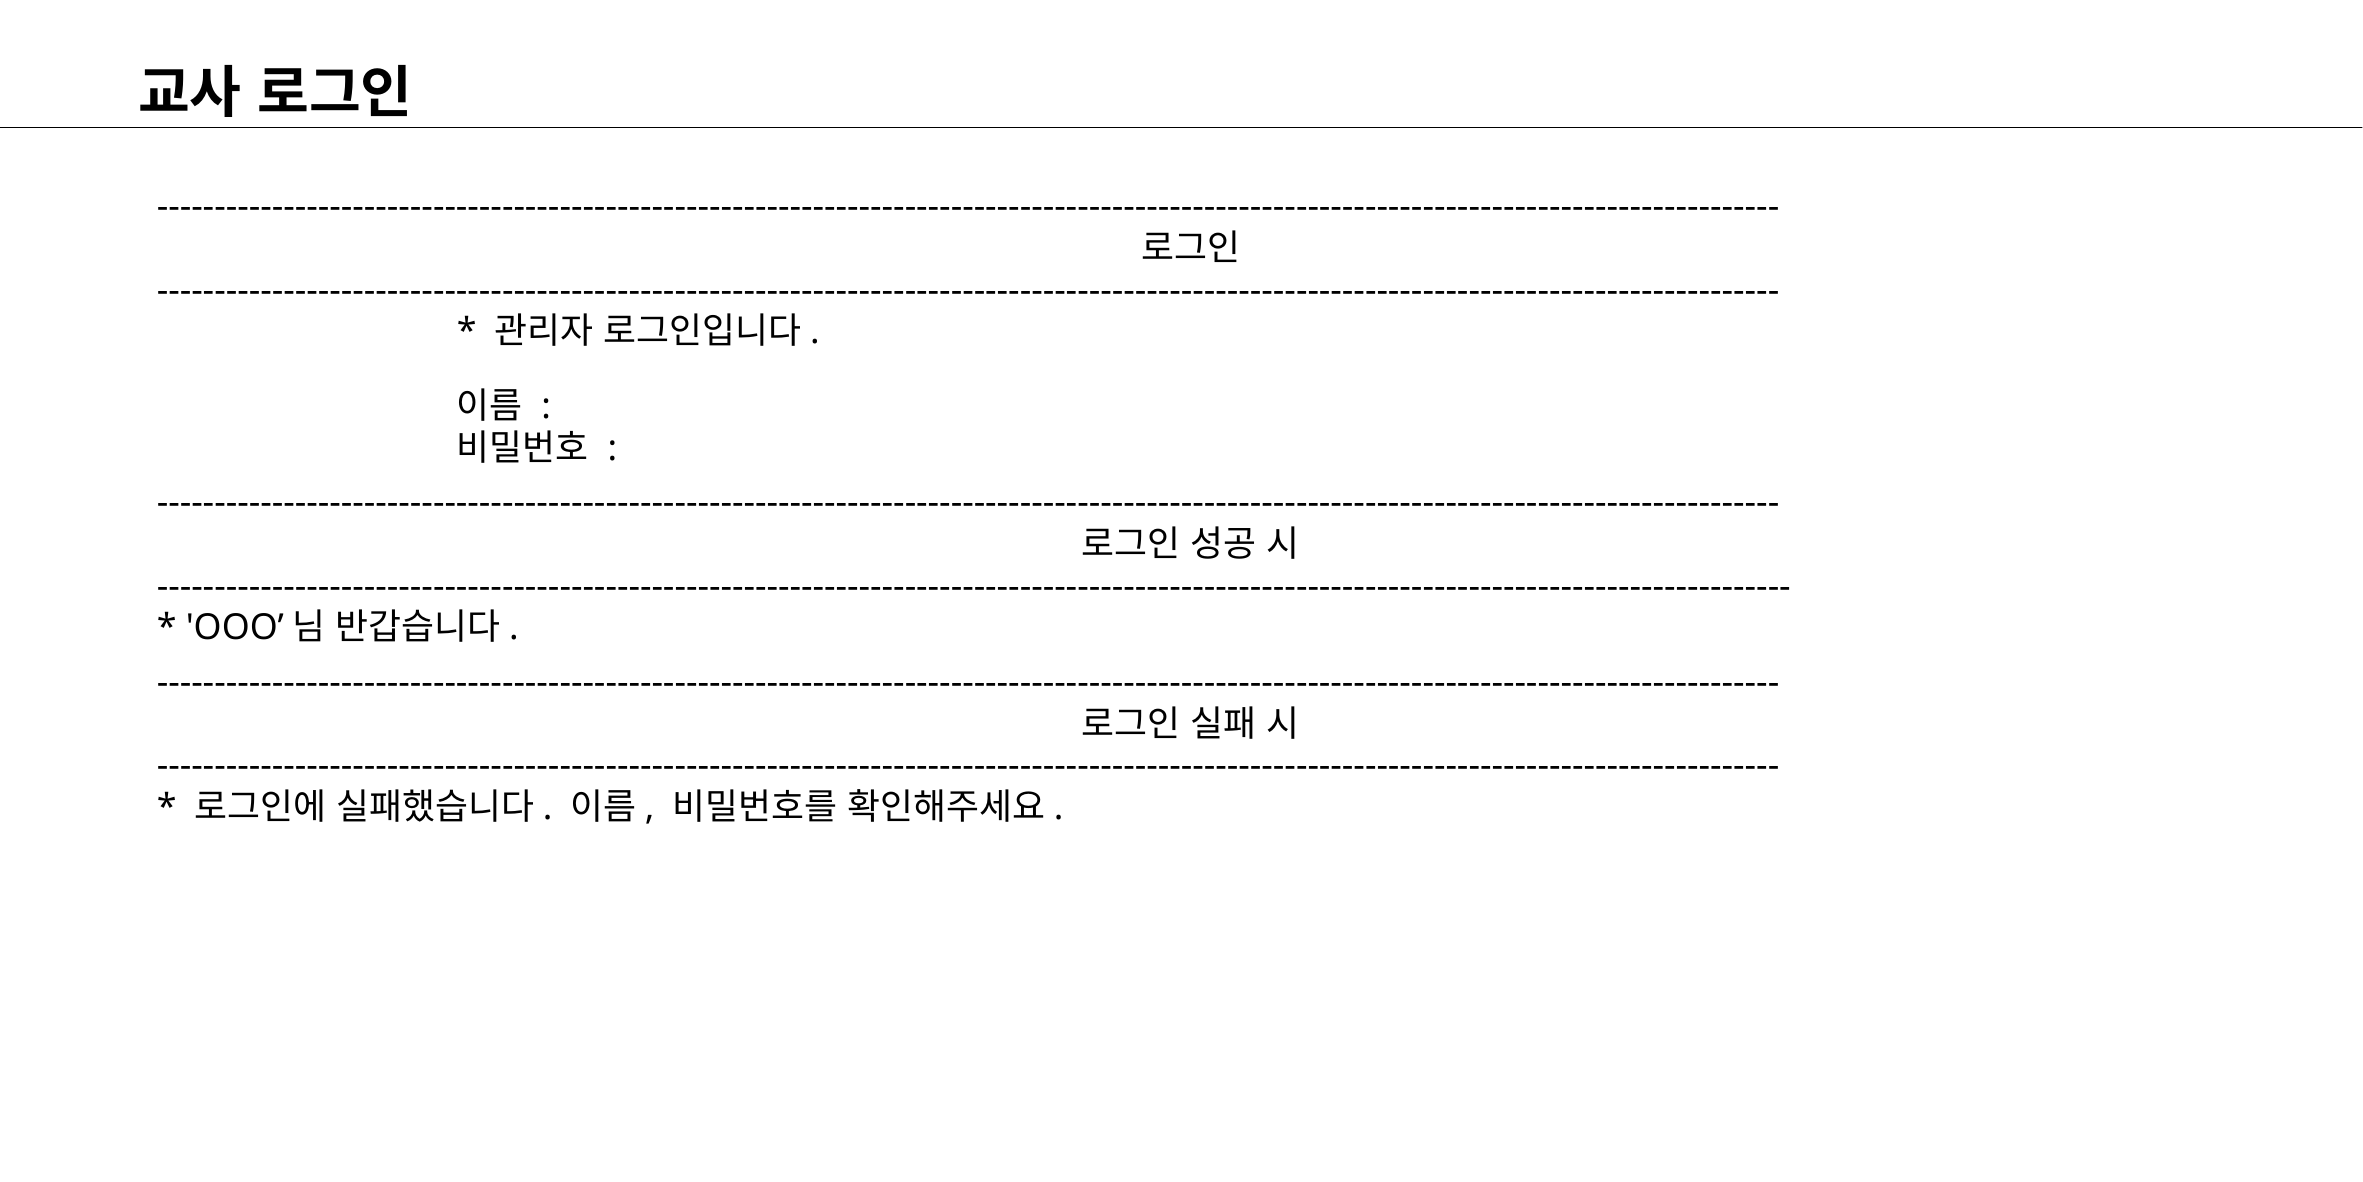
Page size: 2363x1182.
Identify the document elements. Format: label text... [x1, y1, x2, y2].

title 교사 로그인 [118, 47, 2245, 126]
list --------------------------------------------------------------------------------------------------------------------------------------------- 로그인 --------------------------------------------------------------------------------------------------------------------------------------------- * 관리자 로그인입니다. 이름 : 비밀번호 : --------------------------------------------------------------------------------------------------------------------------------------------- 로그인 성공 시 ---------------------------------------------------------------------------------------------------------------------------------------------- * 'OOO’님 반갑습니다. --------------------------------------------------------------------------------------------------------------------------------------------- 로그인 실패 시 --------------------------------------------------------------------------------------------------------------------------------------------- * 로그인에 실패했습니다. 이름, 비밀번호를 확인해주세요. [118, 181, 2245, 1124]
